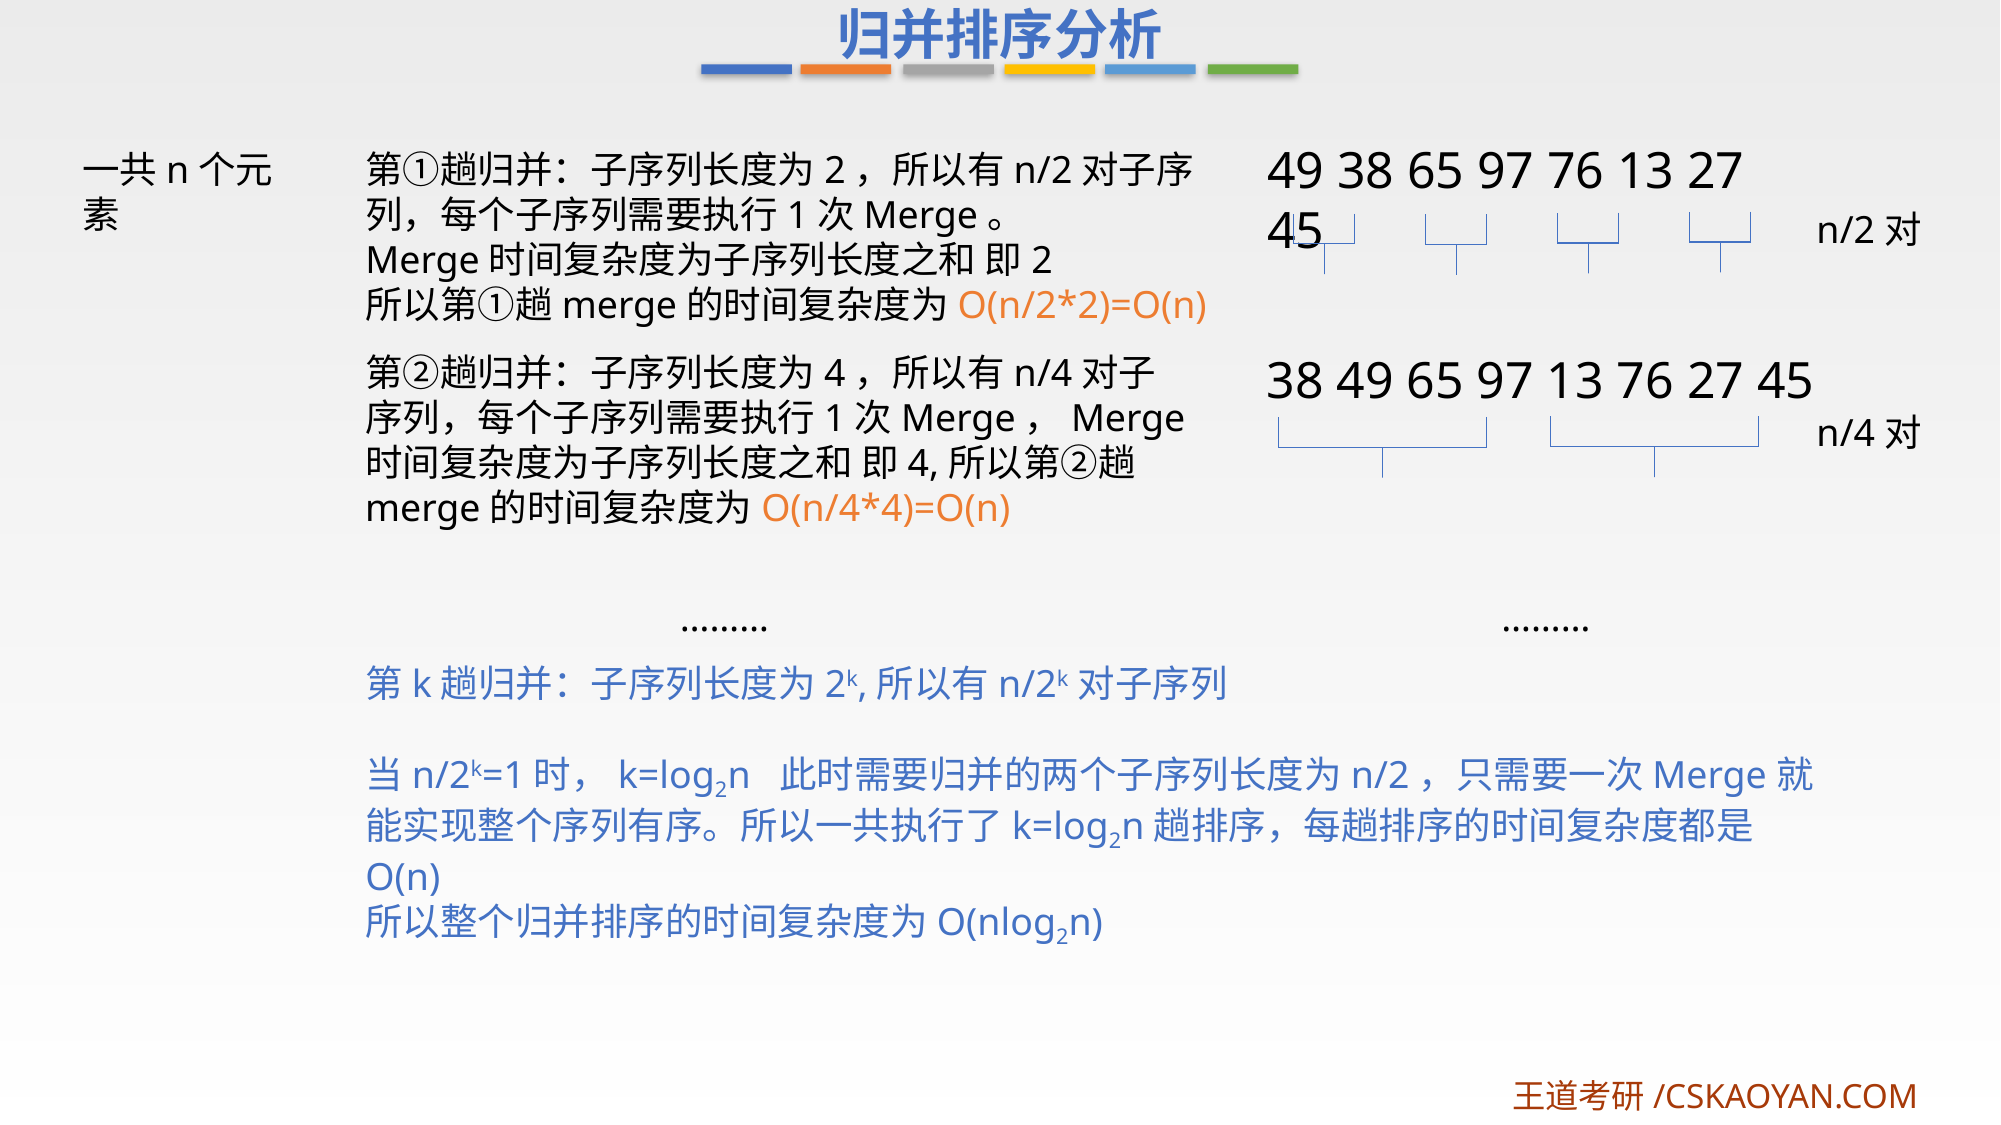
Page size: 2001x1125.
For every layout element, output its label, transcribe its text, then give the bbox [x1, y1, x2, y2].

text_box 当n/2k=1时，k=log2n 此时需要归并的两个子序列长度为n/2，只需要一次Merge就能实现整个序列有序。所以一共执行了k=log2n趟排序，每趟排序的时间复杂度都是O(n) 所以整个归并排序的时间复杂度为O(nlog2n) [350, 743, 1839, 957]
text_box 归并排序分析 [653, 1, 1347, 74]
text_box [701, 64, 1299, 75]
text_box [1689, 211, 1751, 273]
text_box 第②趟归并：子序列长度为4，所以有n/4对子序列，每个子序列需要执行1次Merge，Merge时间复杂度为子序列长度之和 即4,所以第②趟merge的时间复杂度为O(n/4*4)=O(n) [350, 341, 1209, 536]
text_box ……… [665, 586, 829, 647]
text_box [1557, 212, 1619, 274]
text_box 38 49 65 97 13 76 27 45 [1252, 341, 1839, 416]
text_box [1425, 214, 1487, 275]
text_box 一共n个元素 [67, 138, 306, 244]
text_box n/4对 [1801, 401, 1938, 462]
text_box n/2对 [1801, 199, 1938, 259]
text_box [1550, 416, 1759, 478]
footer 王道考研/CSKAOYAN.COM [1430, 1065, 2000, 1125]
text_box 第k趟归并：子序列长度为2k,所以有n/2k对子序列 [350, 653, 1253, 713]
text_box 第①趟归并：子序列长度为2，所以有n/2对子序列，每个子序列需要执行1次Merge。 Merge时间复杂度为子序列长度之和 即2 所以第①趟merge的时间复杂度为O(n/2*2)=O(n) [350, 138, 1234, 334]
text_box [1278, 416, 1487, 478]
text_box ……… [1486, 586, 1650, 647]
text_box 49 38 65 97 76 13 27 45 [1252, 130, 1824, 266]
text_box [1293, 213, 1355, 275]
